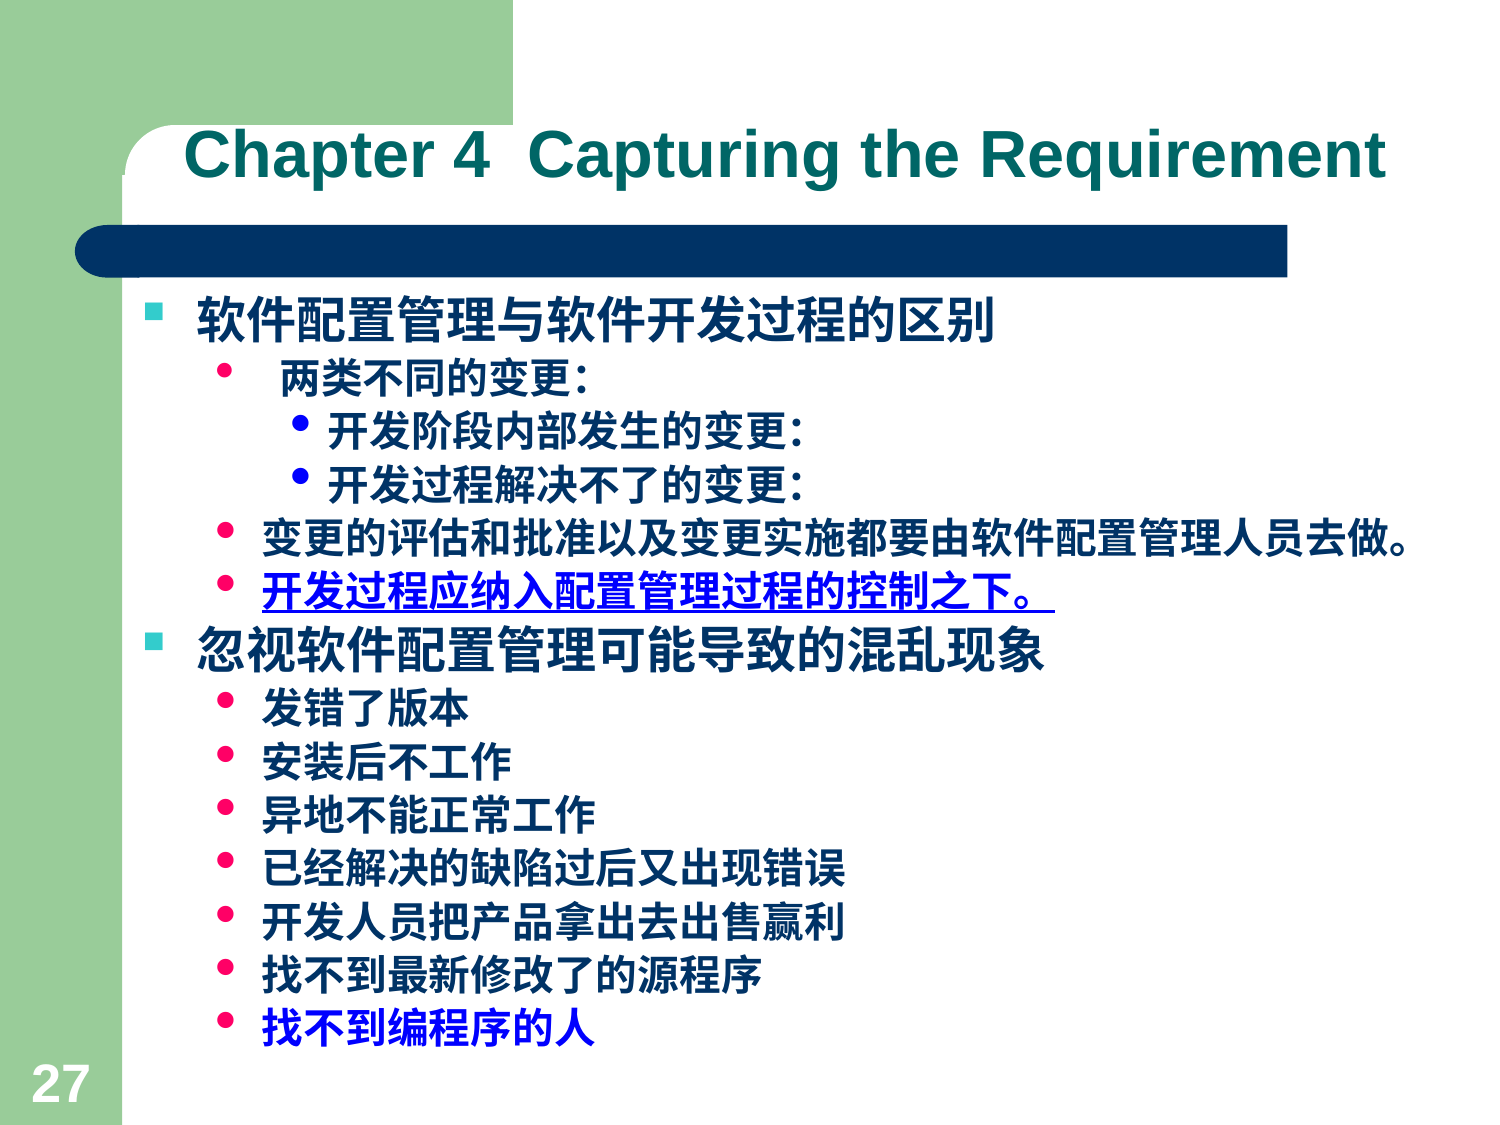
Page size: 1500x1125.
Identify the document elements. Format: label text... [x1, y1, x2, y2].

title Chapter 4 Capturing the Requirement [149, 62, 1463, 201]
list 软件配置管理与软件开发过程的区别 两类不同的变更： 开发阶段内部发生的变更： 开发过程解决不了的变更： 变更的评估和批准以及变更实施都要由软件配置管理人员去做。 开发过程应纳入配置管理过程的控制之下。 忽视软件配置管理可能导致的混乱现象 发错了版本 安装后不工作 异地不能正常工作 已经解决的缺陷过后又出现错误 开发人员把产品拿出去出售赢利 找不到最新修改了的源程序 找不到编程序的人 [124, 287, 1500, 1125]
slide_number 27 [13, 1040, 111, 1122]
